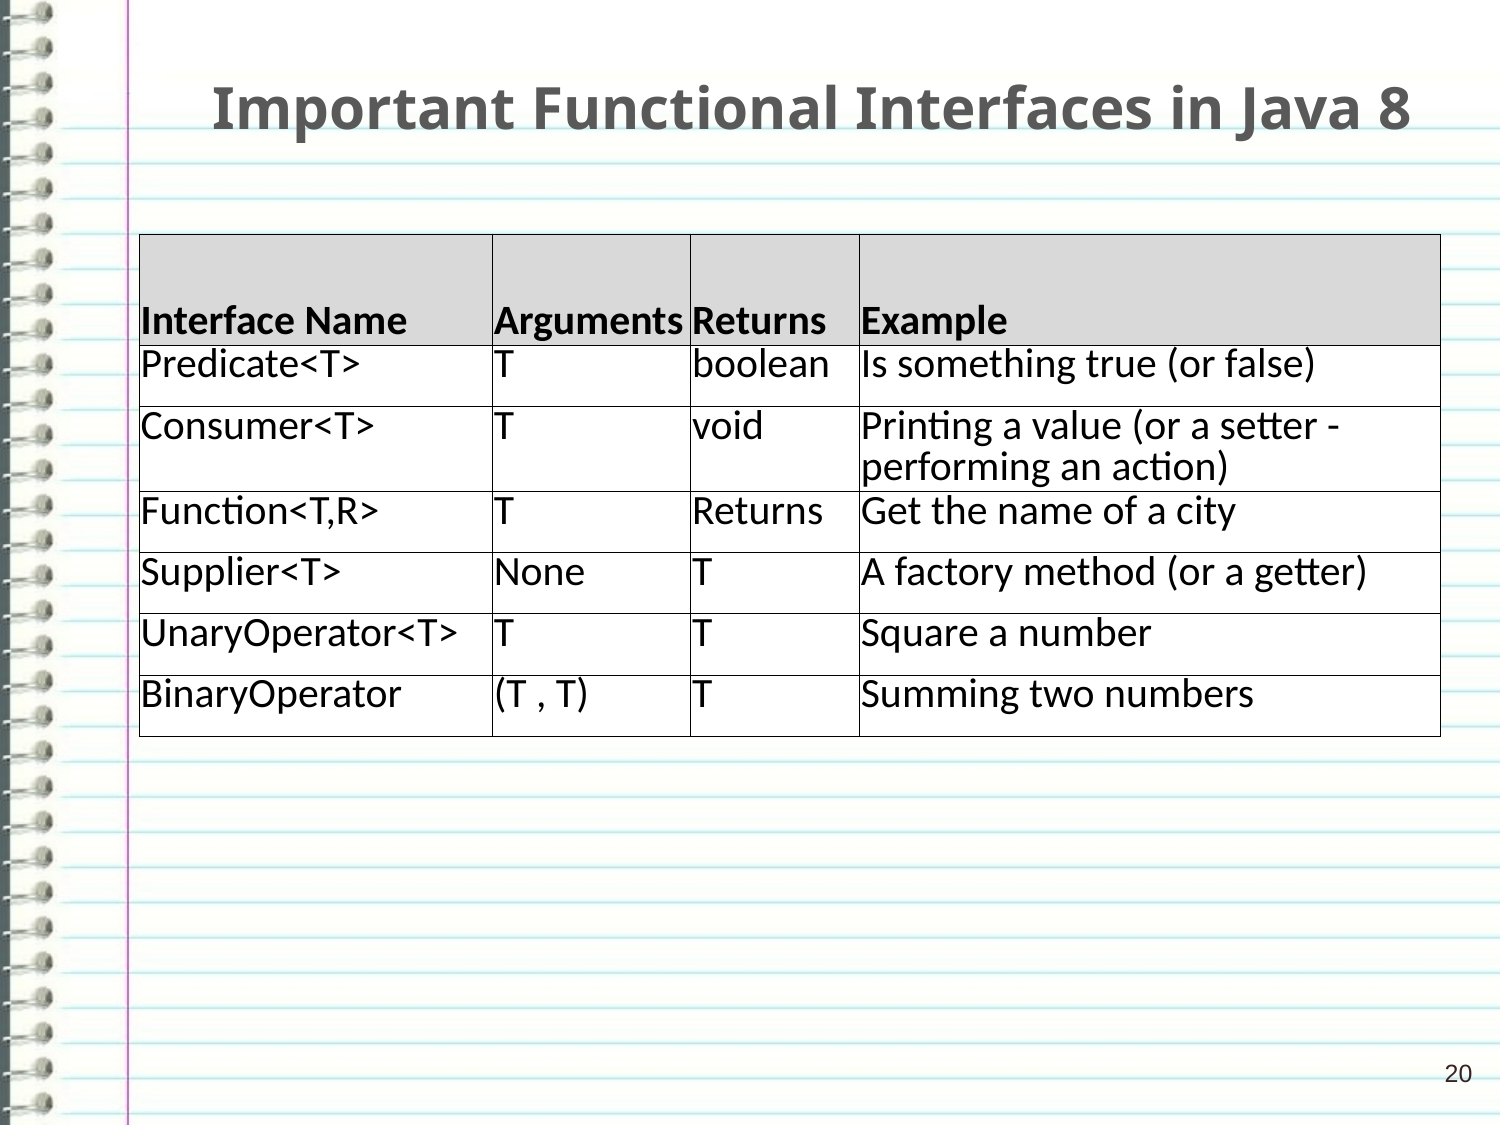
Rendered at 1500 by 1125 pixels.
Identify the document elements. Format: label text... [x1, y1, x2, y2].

table_cell Get the name of a city [860, 492, 1440, 552]
table_cell BinaryOperator [140, 676, 492, 736]
table_cell boolean [691, 346, 859, 406]
table_cell Square a number [860, 614, 1440, 675]
table_cell Summing two numbers [860, 676, 1440, 736]
table_header Arguments [493, 235, 690, 345]
table_cell Supplier<T> [140, 553, 492, 613]
table_cell Function<T,R> [140, 492, 492, 552]
table_cell Returns [691, 492, 859, 552]
table_header Example [860, 235, 1440, 345]
table_cell void [691, 407, 859, 491]
table_cell T [493, 346, 690, 406]
table_cell None [493, 553, 690, 613]
table_cell Predicate<T> [140, 346, 492, 406]
title Important Functional Interfaces in Java 8 [137, 45, 1488, 168]
table_cell Is something true (or false) [860, 346, 1440, 406]
table_cell (T , T) [493, 676, 690, 736]
table_cell Printing a value (or a setter - performing an action) [860, 407, 1440, 491]
table_cell T [691, 676, 859, 736]
table_cell Consumer<T> [140, 407, 492, 491]
table_cell T [691, 614, 859, 675]
table_header Returns [691, 235, 859, 345]
table_cell T [493, 492, 690, 552]
table_cell T [691, 553, 859, 613]
table_header Interface Name [140, 235, 492, 345]
table_cell A factory method (or a getter) [860, 553, 1440, 613]
slide_number 20 [1137, 1042, 1488, 1103]
table_cell T [493, 407, 690, 491]
picture [0, 0, 1500, 1125]
table_cell UnaryOperator<T> [140, 614, 492, 675]
table_cell T [493, 614, 690, 675]
